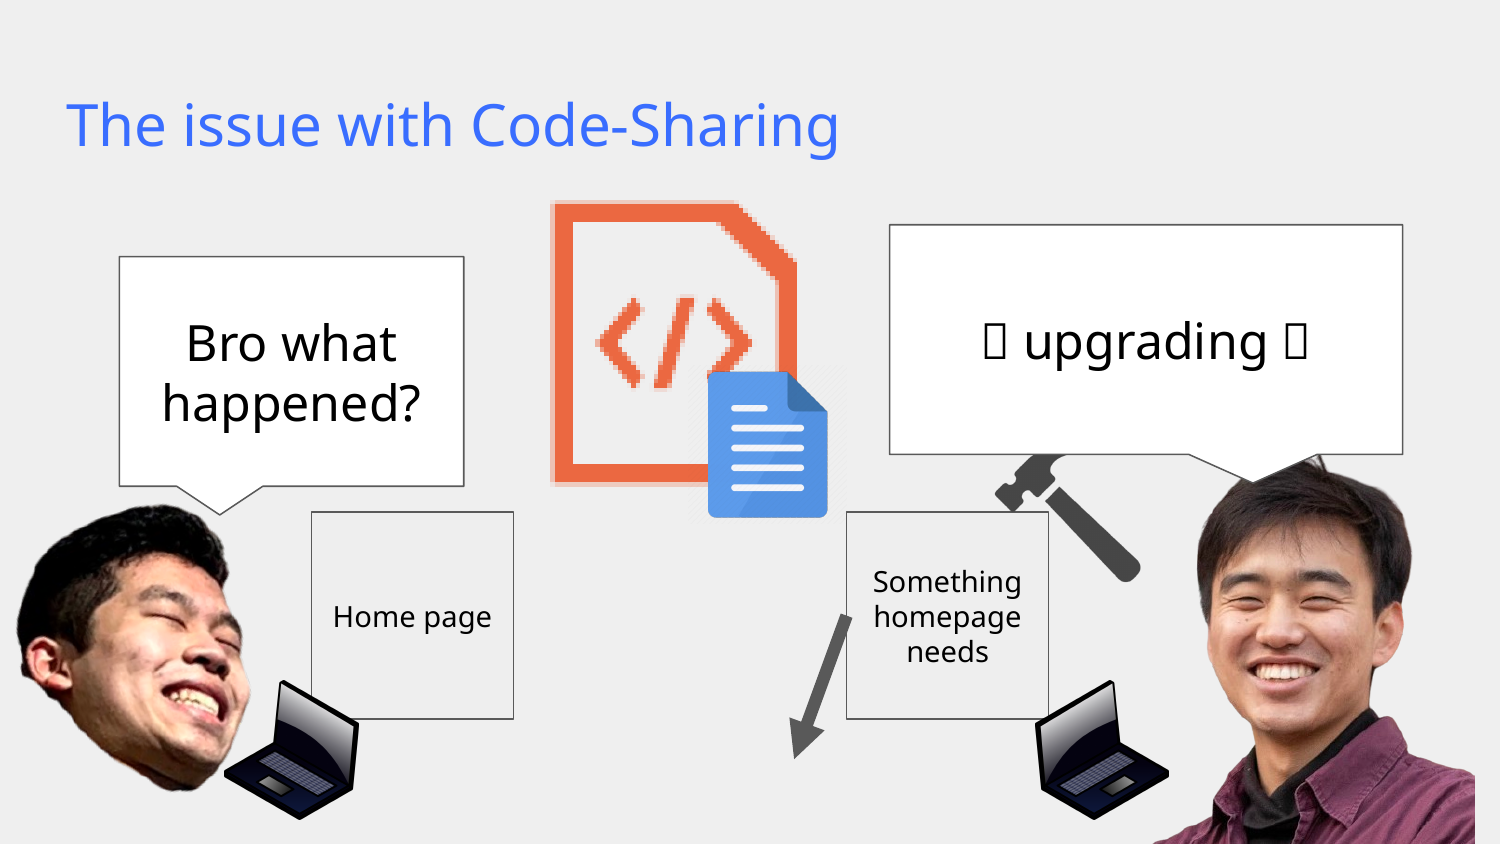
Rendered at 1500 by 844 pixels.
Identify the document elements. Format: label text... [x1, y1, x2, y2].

text_box ✨ upgrading ✨ [889, 224, 1403, 455]
picture [0, 328, 509, 844]
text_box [793, 615, 847, 760]
text_box Something homepage needs [846, 512, 1049, 719]
picture [533, 200, 847, 524]
title The issue with Code-Sharing [51, 72, 1449, 167]
picture [966, 378, 1475, 844]
text_box Bro what happened? [119, 256, 464, 487]
text_box Home page [402, 512, 514, 719]
